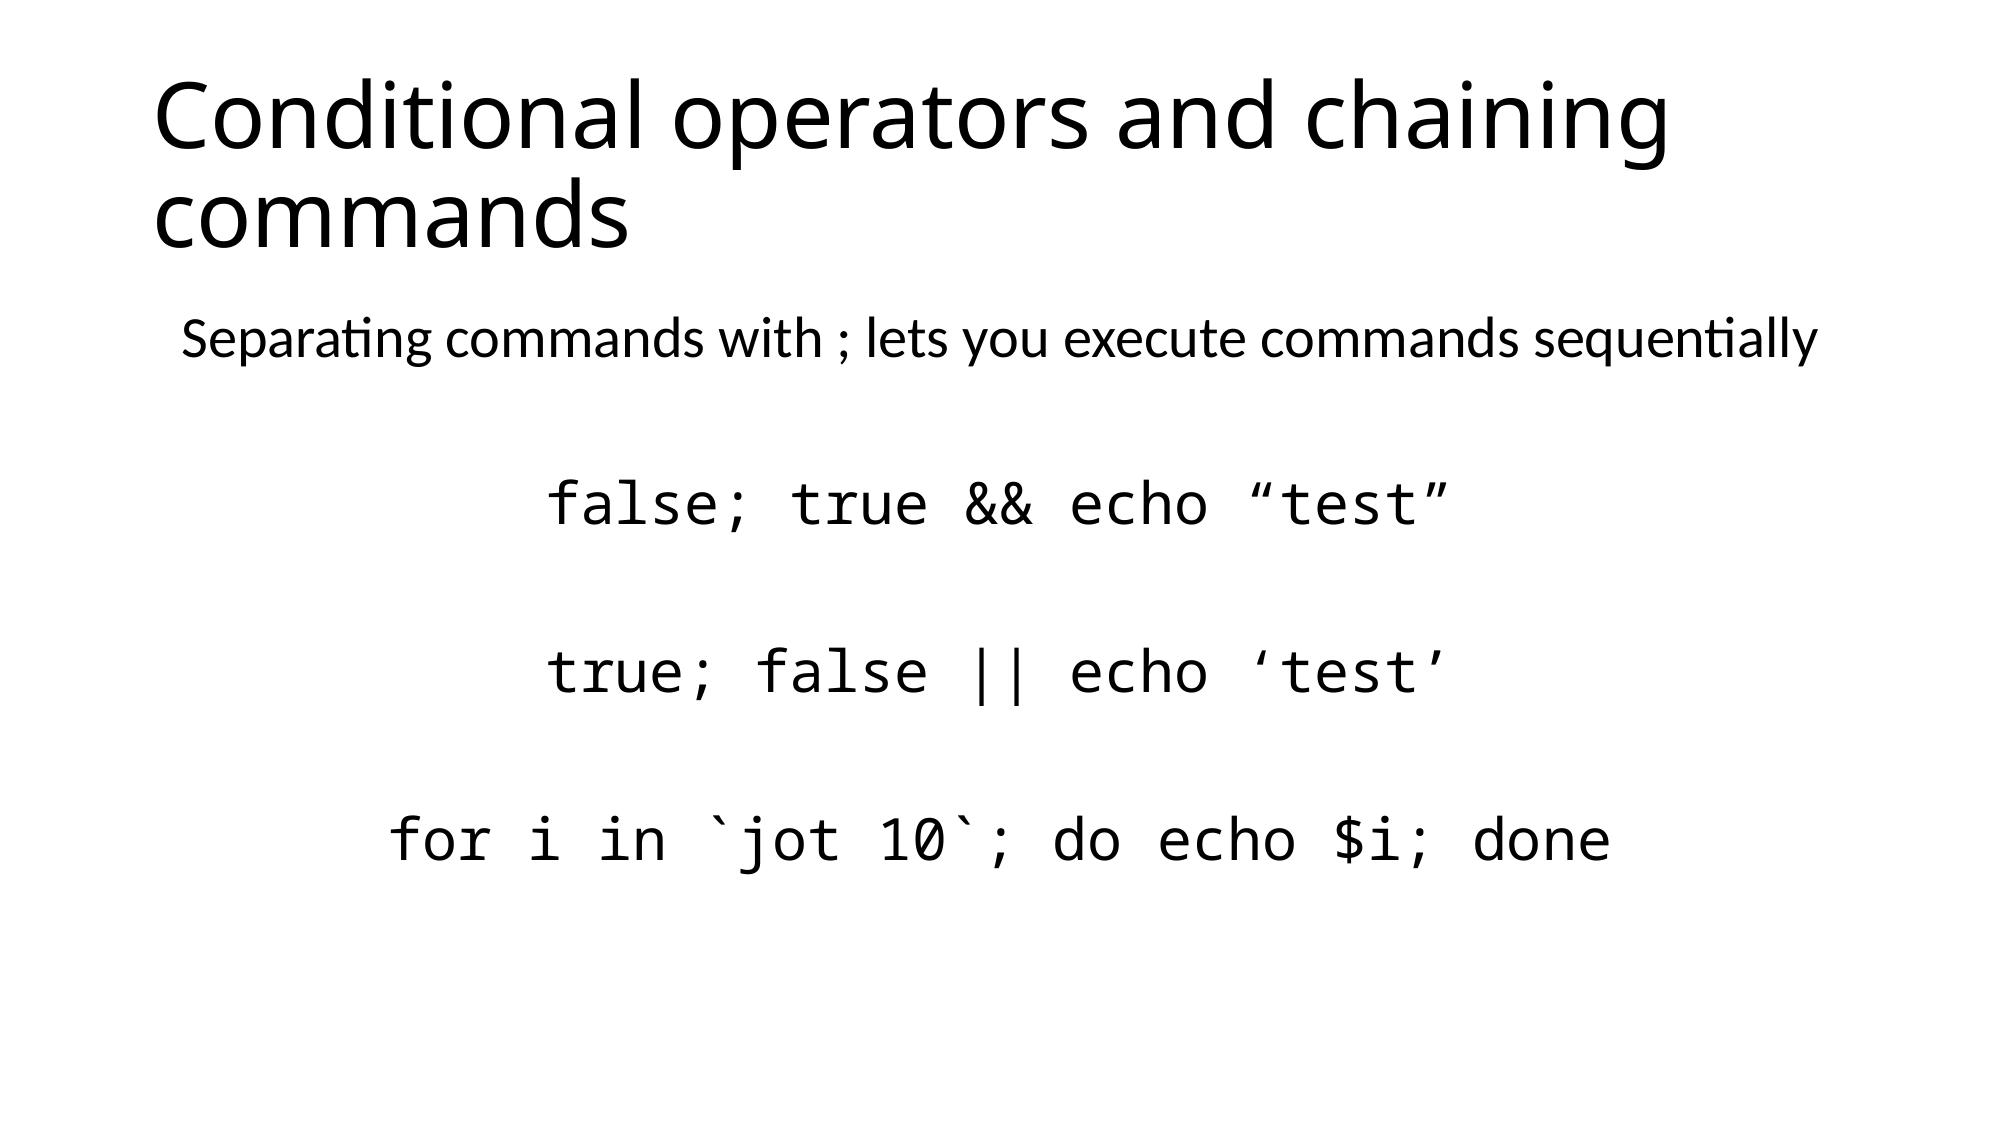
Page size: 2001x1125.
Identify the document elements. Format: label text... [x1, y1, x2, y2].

list Separating commands with ; lets you execute commands sequentially false; true && echo “test” true; false || echo ‘test’ for i in `jot 10`; do echo $i; done [137, 299, 1863, 1014]
title Conditional operators and chaining commands [137, 59, 1863, 278]
